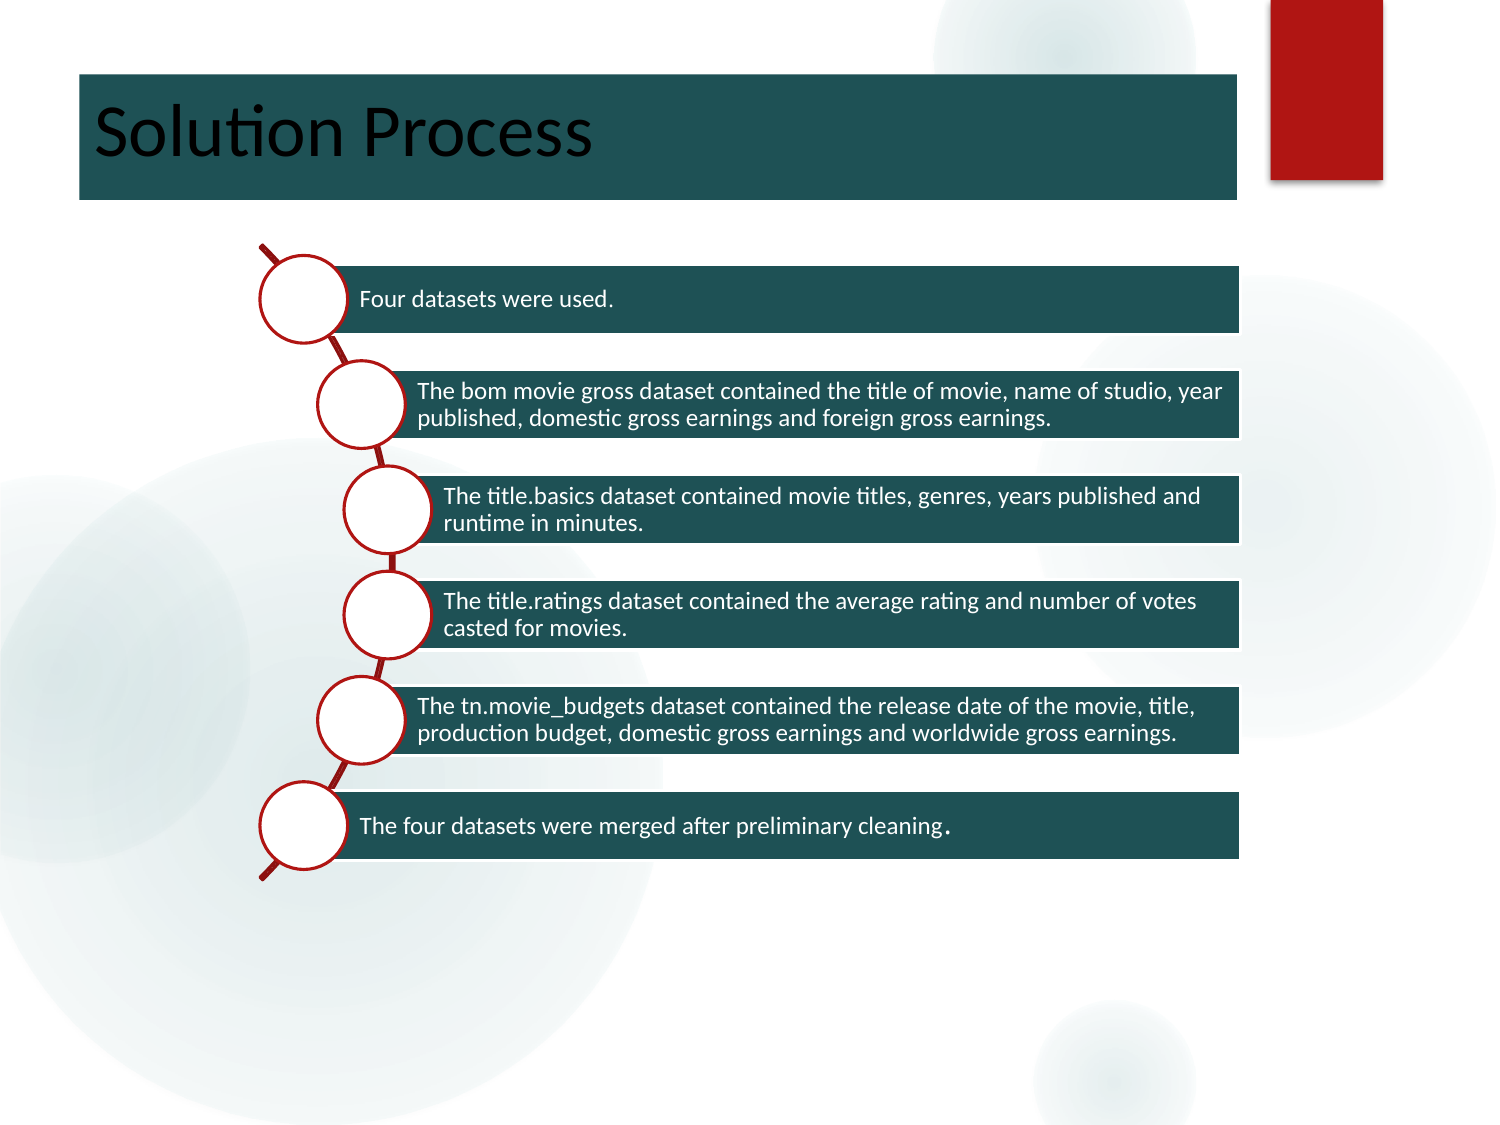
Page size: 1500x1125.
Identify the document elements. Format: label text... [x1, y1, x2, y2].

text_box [249, 228, 1251, 897]
title Solution Process [79, 74, 1237, 200]
